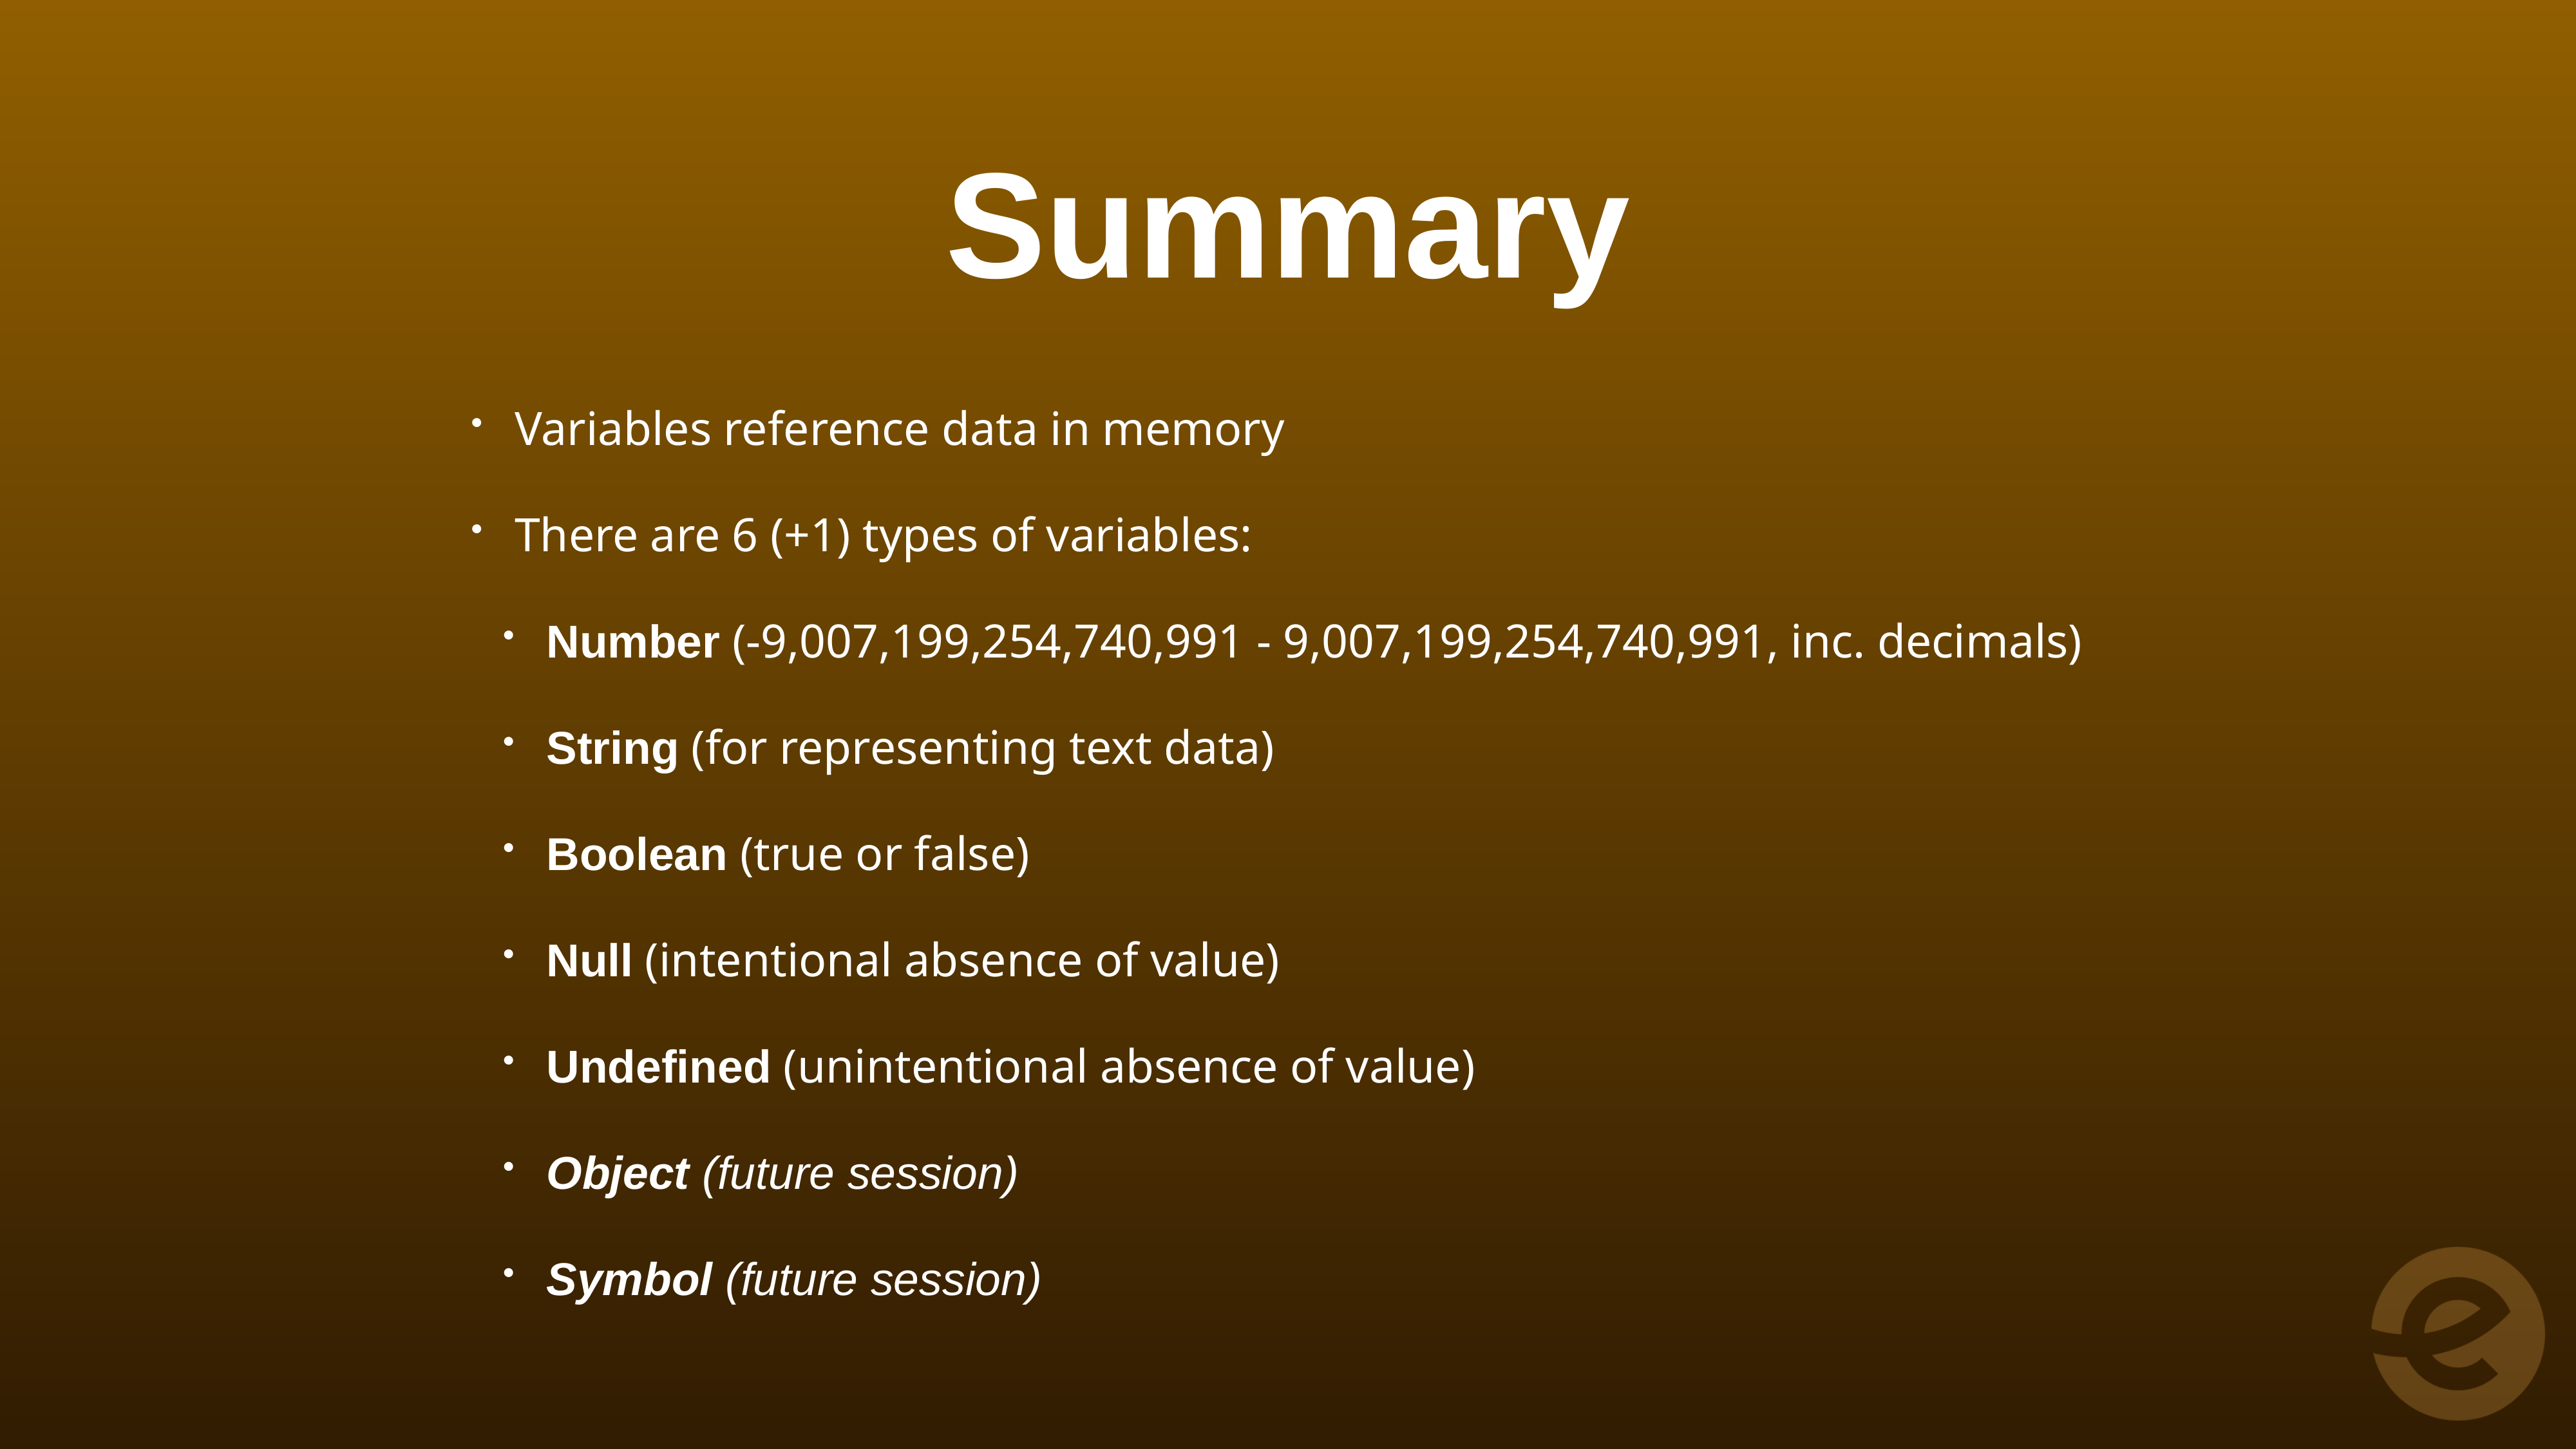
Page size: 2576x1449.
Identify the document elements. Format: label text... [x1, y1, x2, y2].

list Variables reference data in memory There are 6 (+1) types of variables: Number (-9,007,199,254,740,991 - 9,007,199,254,740,991, inc. decimals) String (for representing text data) Boolean (true or false) Null (intentional absence of value) Undefined (unintentional absence of value) Object (future session) Symbol (future session) [463, 384, 2113, 1320]
title Summary [463, 60, 2113, 376]
picture [2371, 1247, 2546, 1421]
